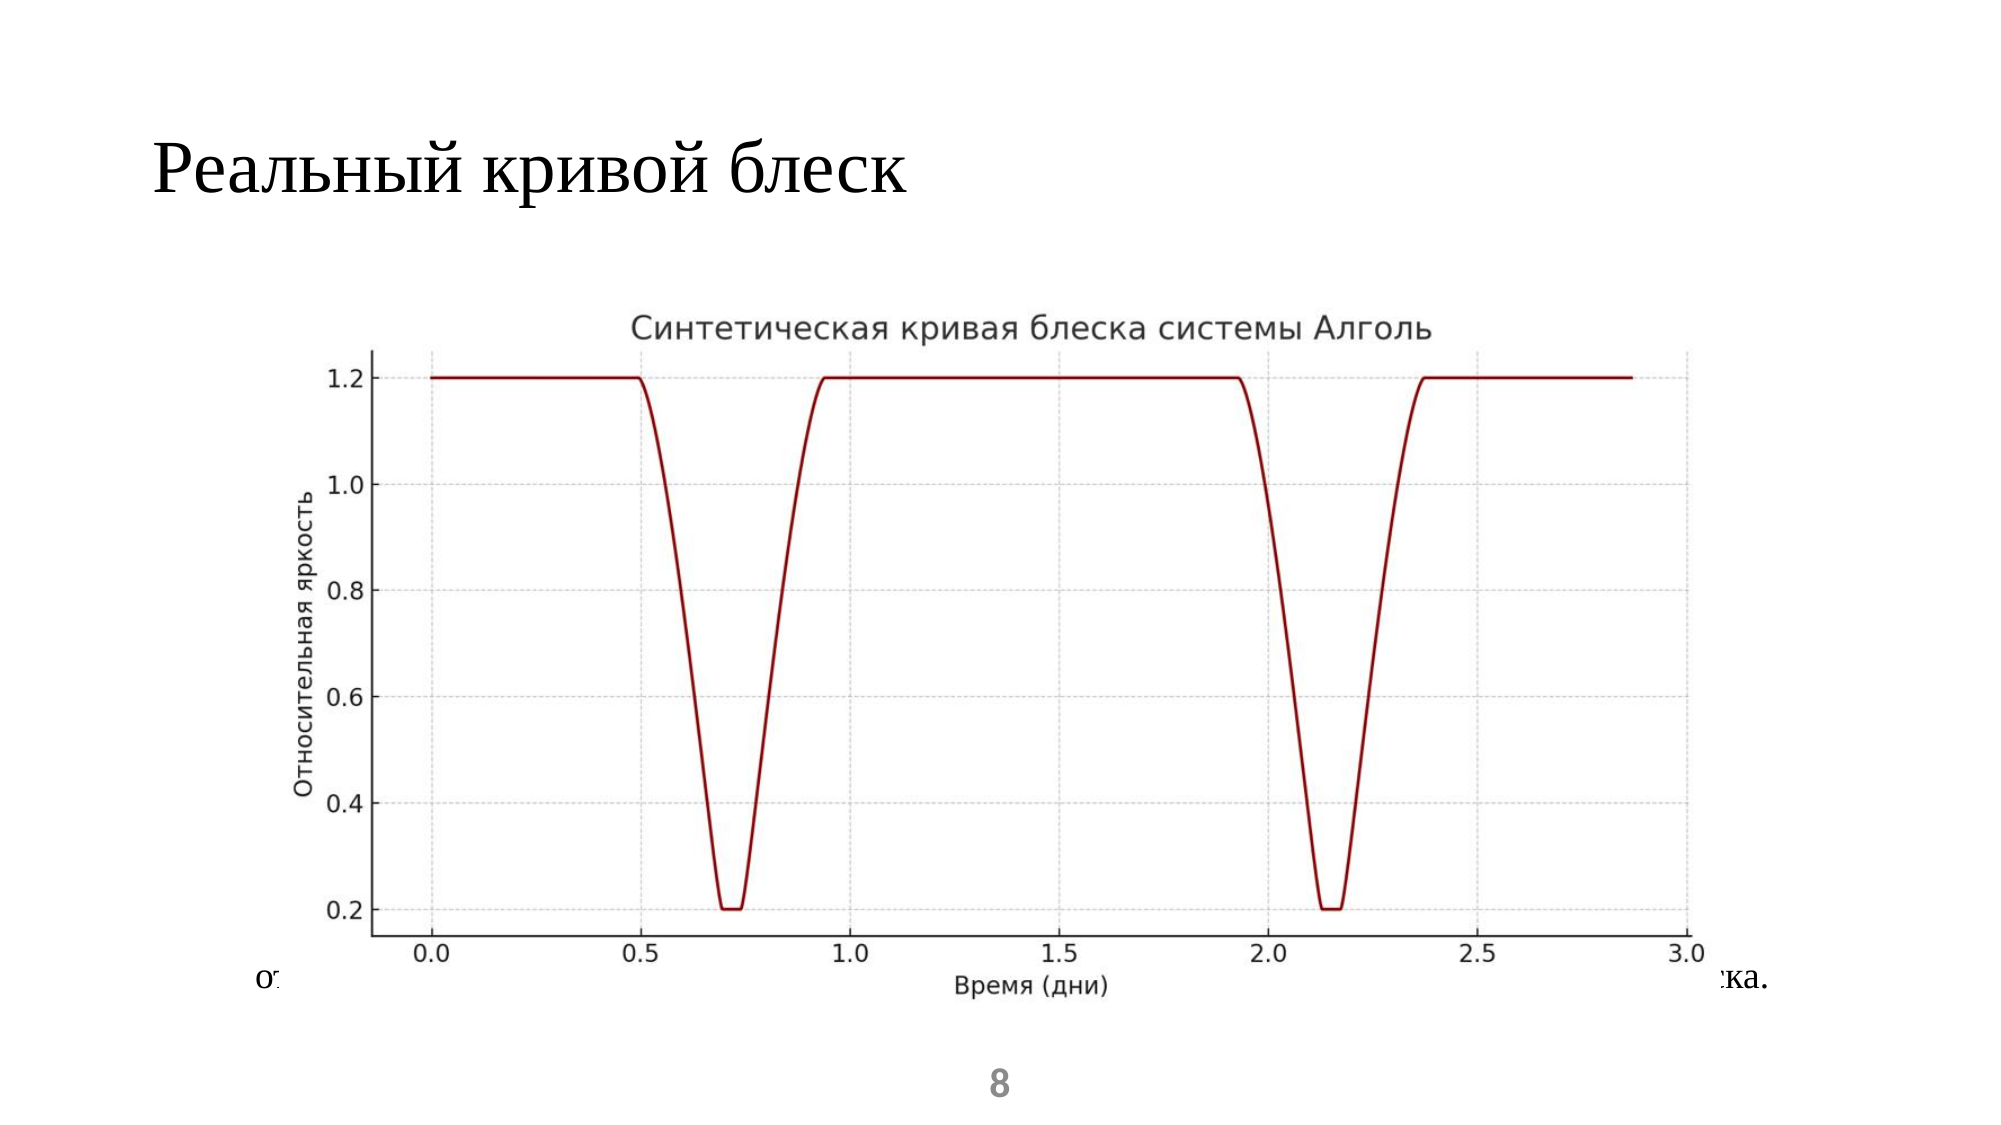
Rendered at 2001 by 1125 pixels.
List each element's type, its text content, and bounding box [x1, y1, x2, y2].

text_box отображение фазовой кривой блеска реальных данных и синтетическая модель кривой блеска. [240, 943, 279, 1004]
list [279, 299, 1721, 1014]
text_box отображение фазовой кривой блеска реальных данных и синтетическая модель кривой блеска. [1721, 943, 1844, 1004]
title Реальный кривой блеск [137, 59, 1863, 278]
slide_number 8 [774, 1051, 1225, 1112]
